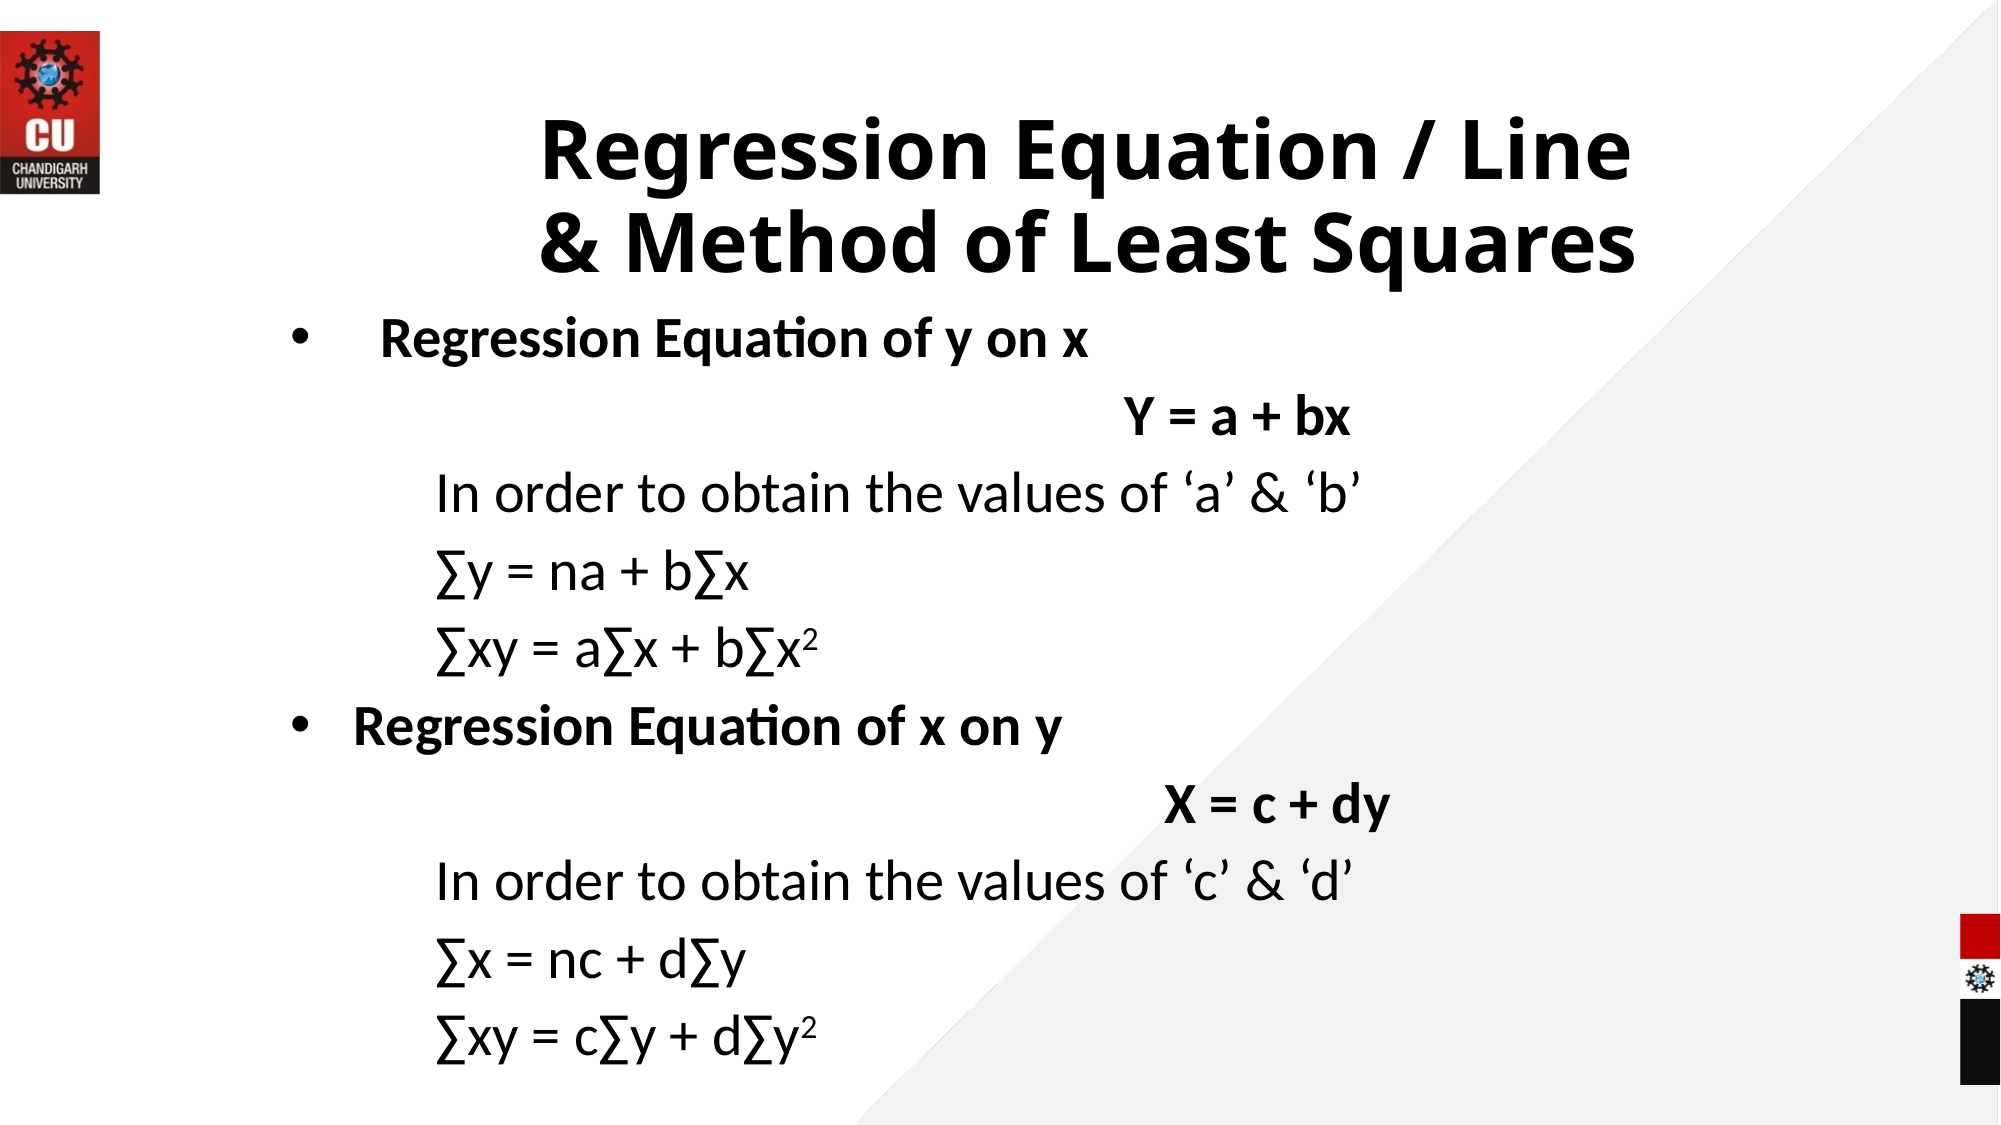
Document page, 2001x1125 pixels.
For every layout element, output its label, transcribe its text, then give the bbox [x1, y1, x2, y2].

list Regression Equation of y on x Y = a + bx In order to obtain the values of ‘a’ & ‘b’ ∑y = na + b∑x ∑xy = a∑x + b∑x2 Regression Equation of x on y X = c + dy In order to obtain the values of ‘c’ & ‘d’ ∑x = nc + d∑y ∑xy = c∑y + d∑y2 [275, 299, 1725, 1125]
picture [0, 0, 2001, 1125]
title Regression Equation / Line & Method of Least Squares [287, 95, 1725, 299]
